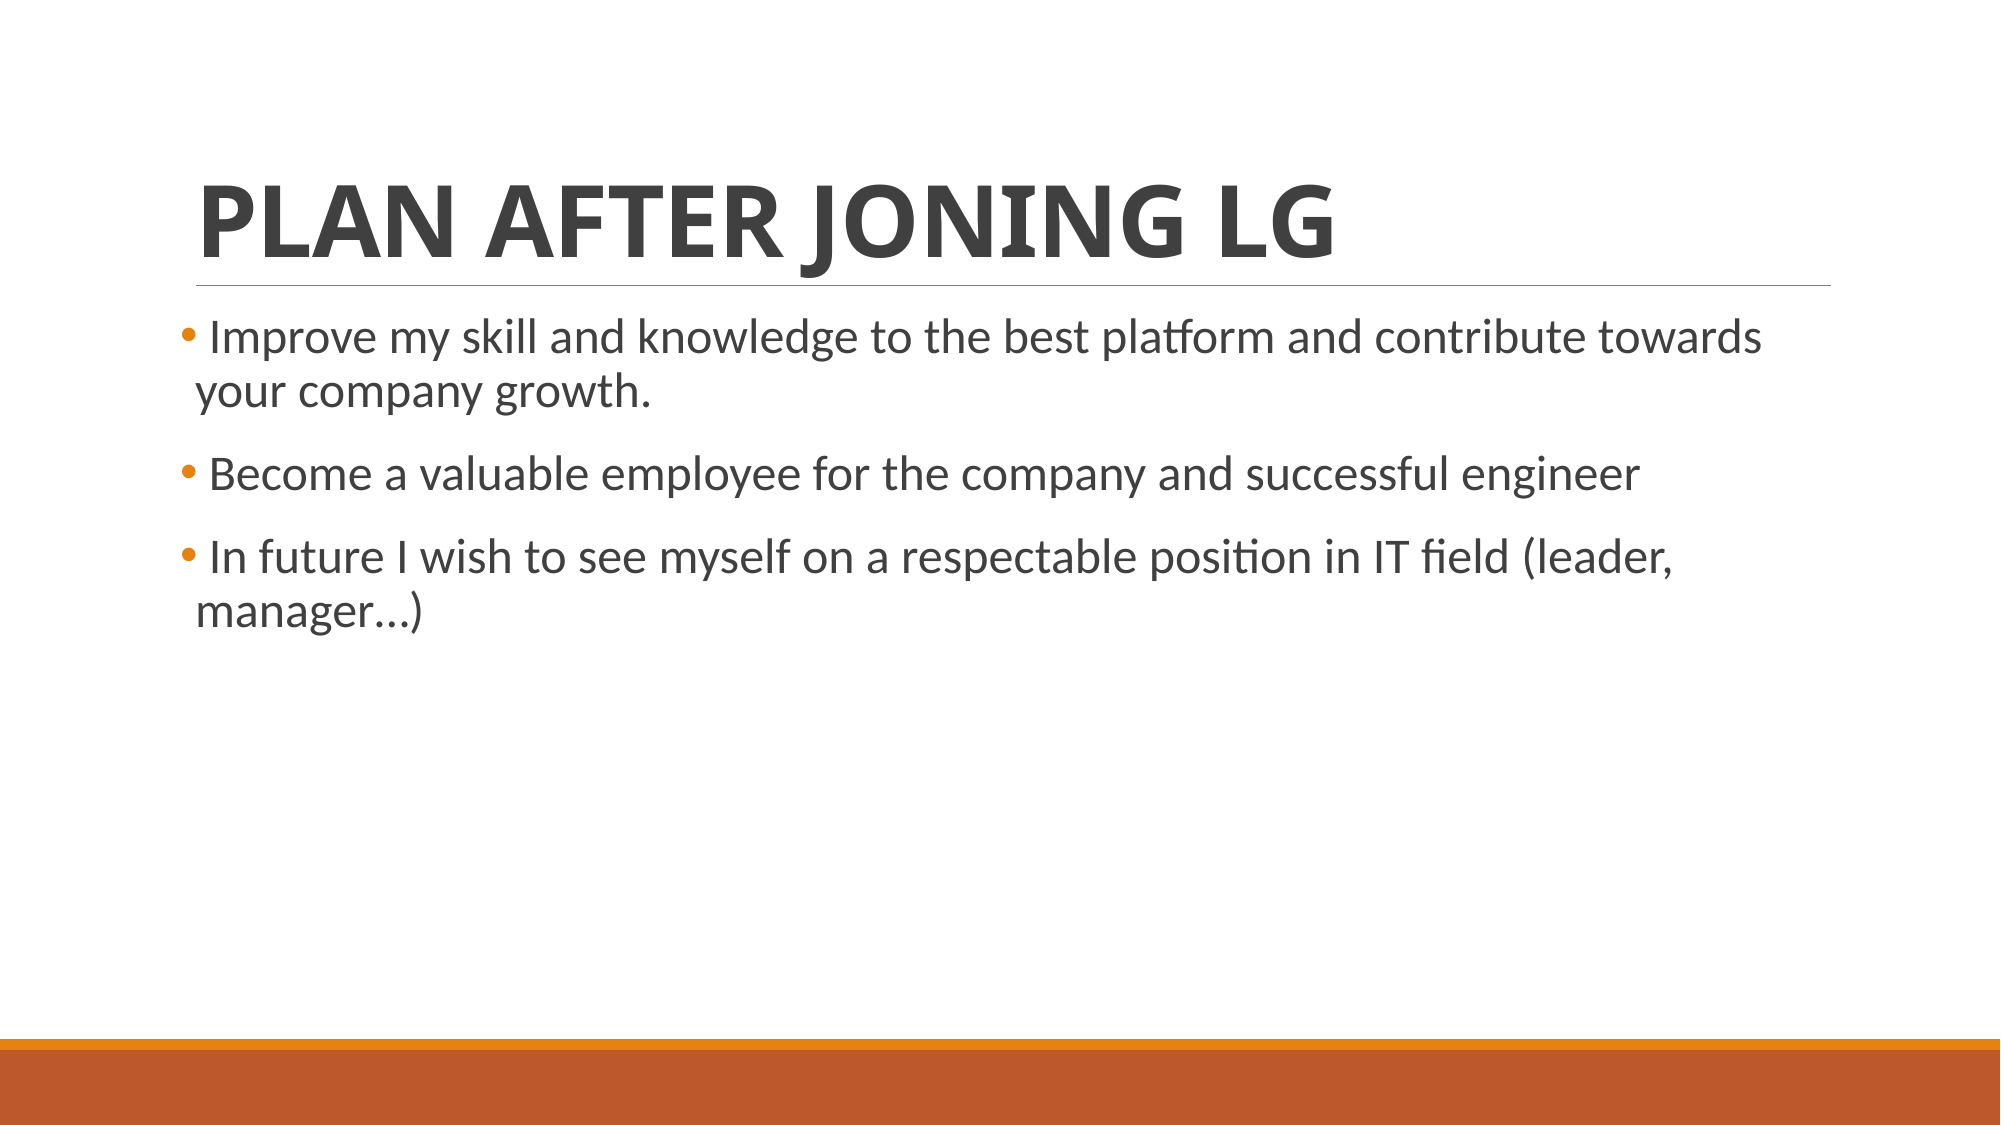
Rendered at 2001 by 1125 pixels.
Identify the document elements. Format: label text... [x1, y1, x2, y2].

list Improve my skill and knowledge to the best platform and contribute towards your company growth. Become a valuable employee for the company and successful engineer In future I wish to see myself on a respectable position in IT field (leader, manager…) [180, 302, 1830, 963]
title PLAN AFTER JONING LG [180, 47, 1830, 285]
